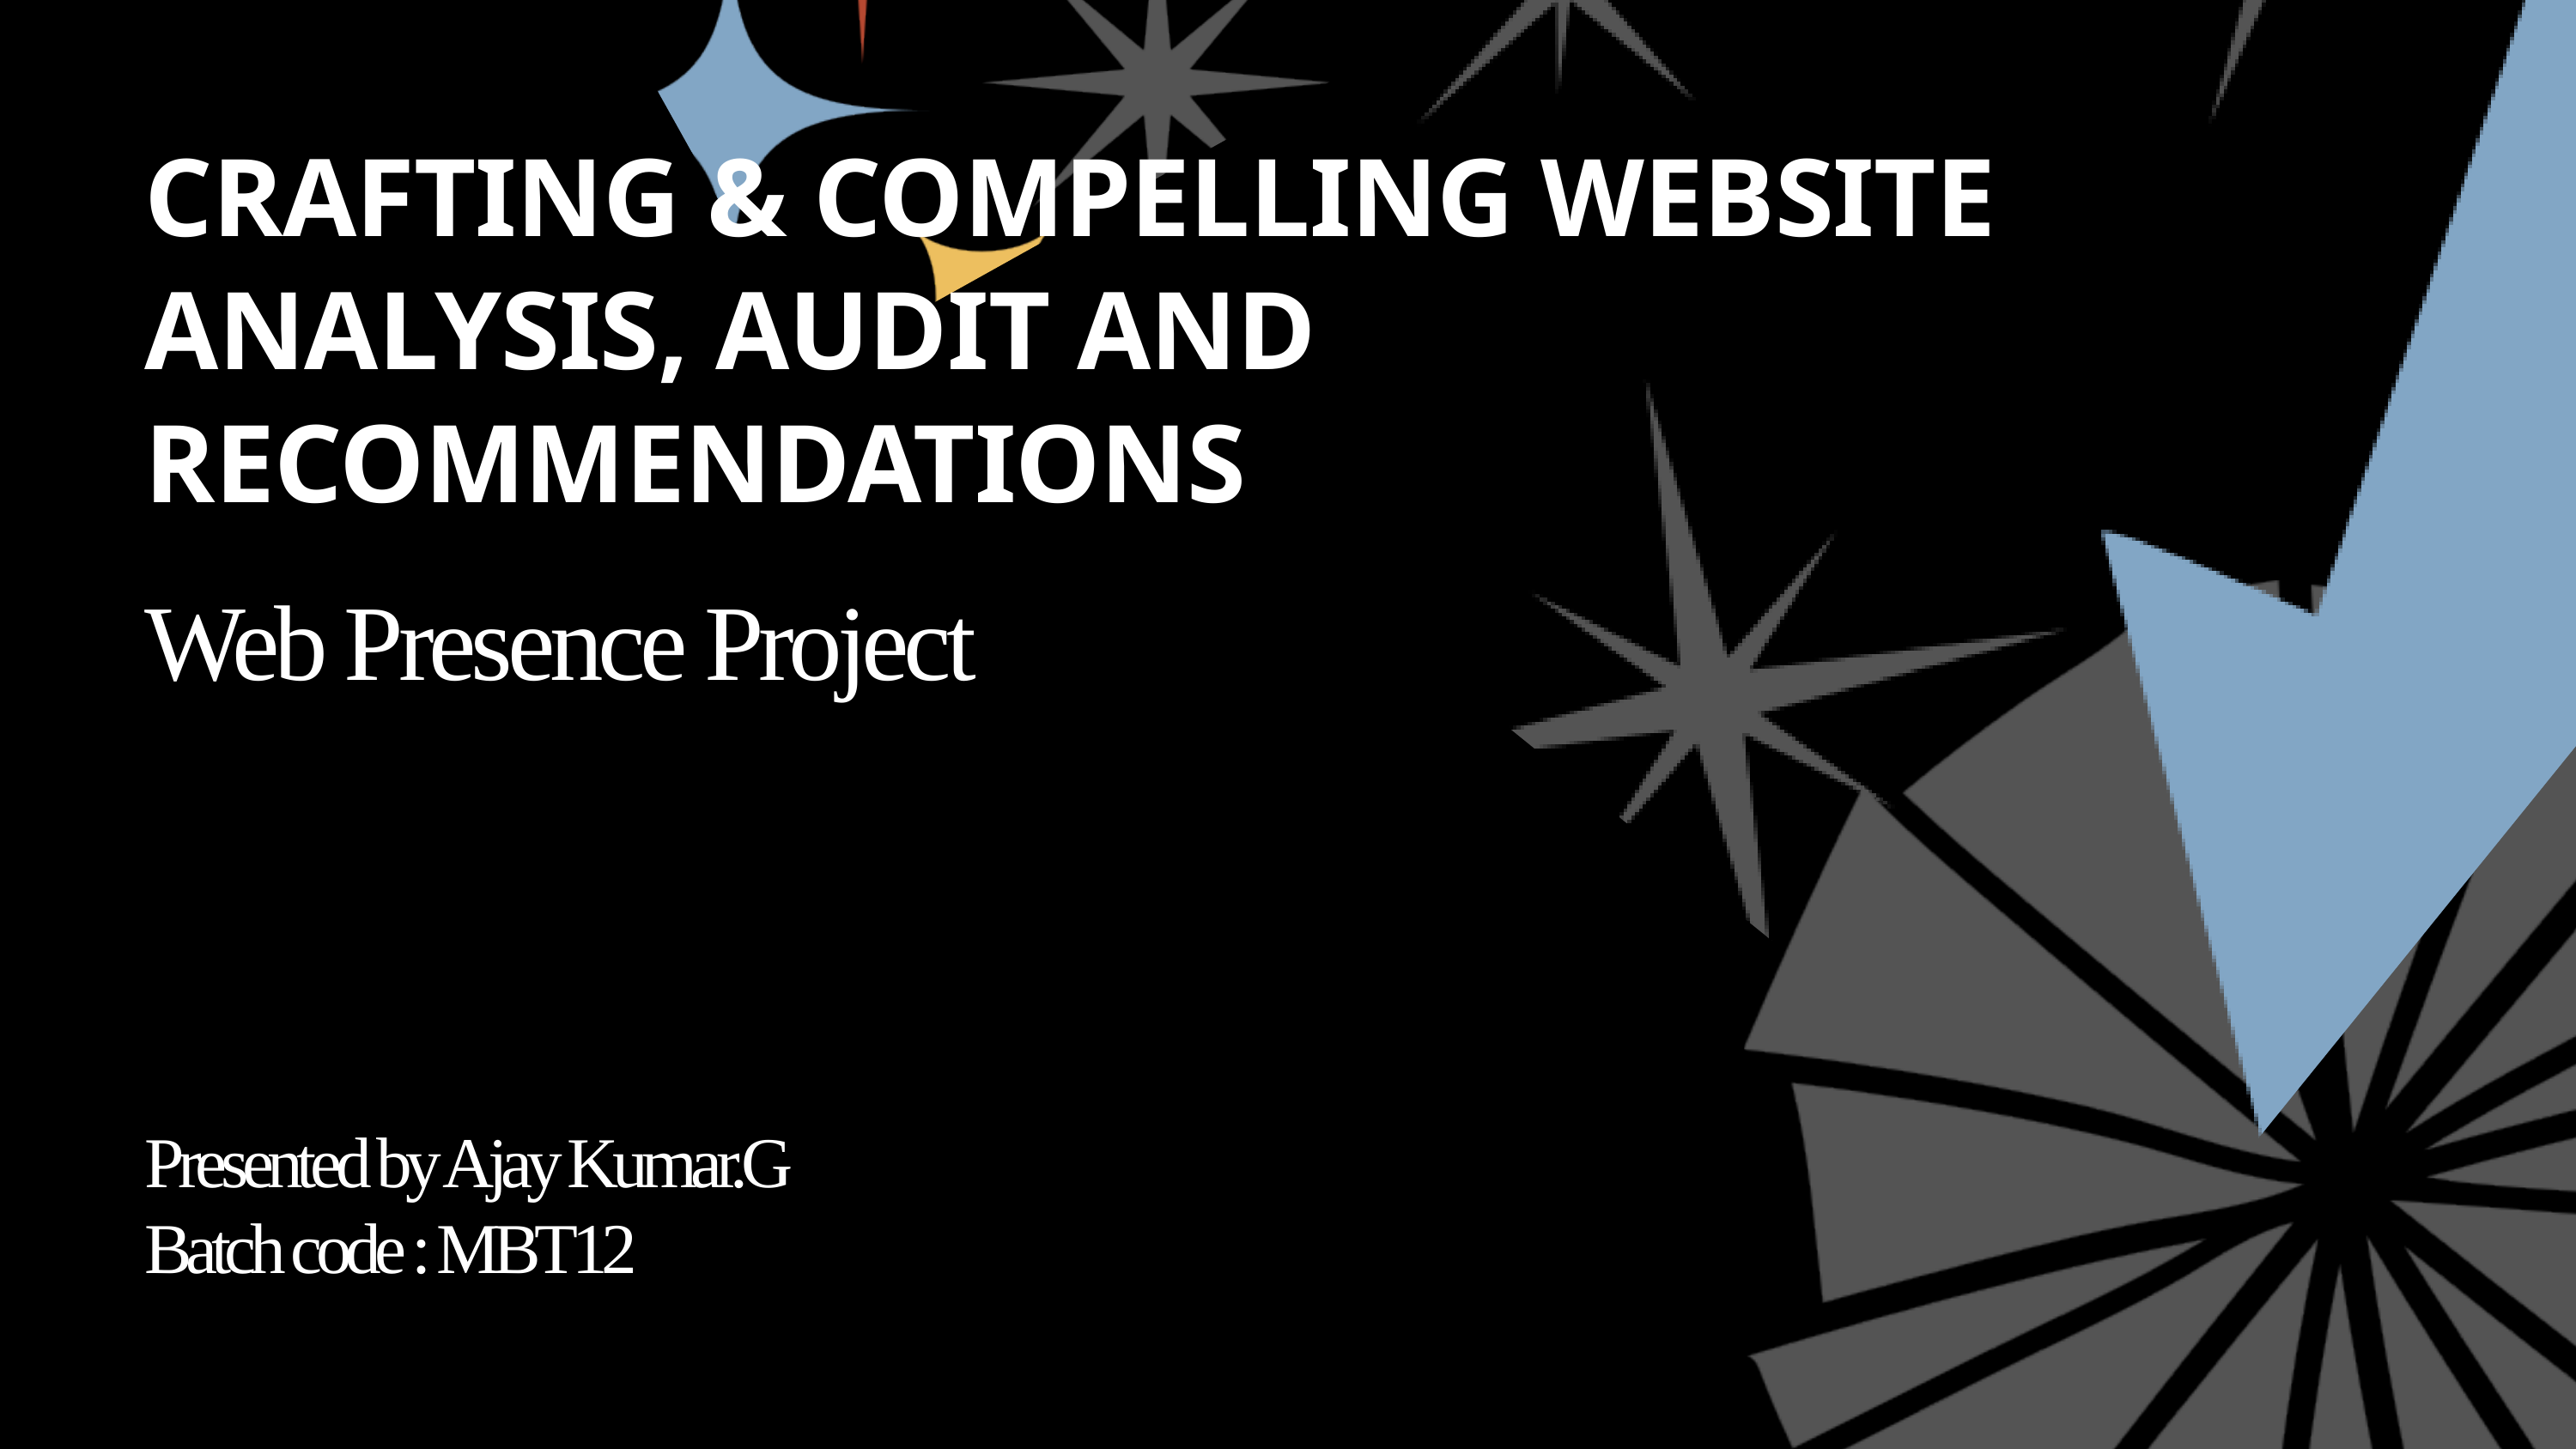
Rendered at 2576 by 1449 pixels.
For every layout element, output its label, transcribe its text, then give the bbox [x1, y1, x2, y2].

text_box [1744, 748, 2576, 1449]
text_box Web Presence Project [144, 594, 1088, 702]
text_box Presented by Ajay Kumar.G [144, 1115, 1163, 1202]
text_box [1257, 0, 2576, 1257]
text_box CRAFTING & COMPELLING WEBSITE ANALYSIS, AUDIT AND RECOMMENDATIONS [144, 124, 2432, 524]
text_box Batch code : MBT12 [144, 1202, 1163, 1288]
text_box [606, 0, 1334, 124]
